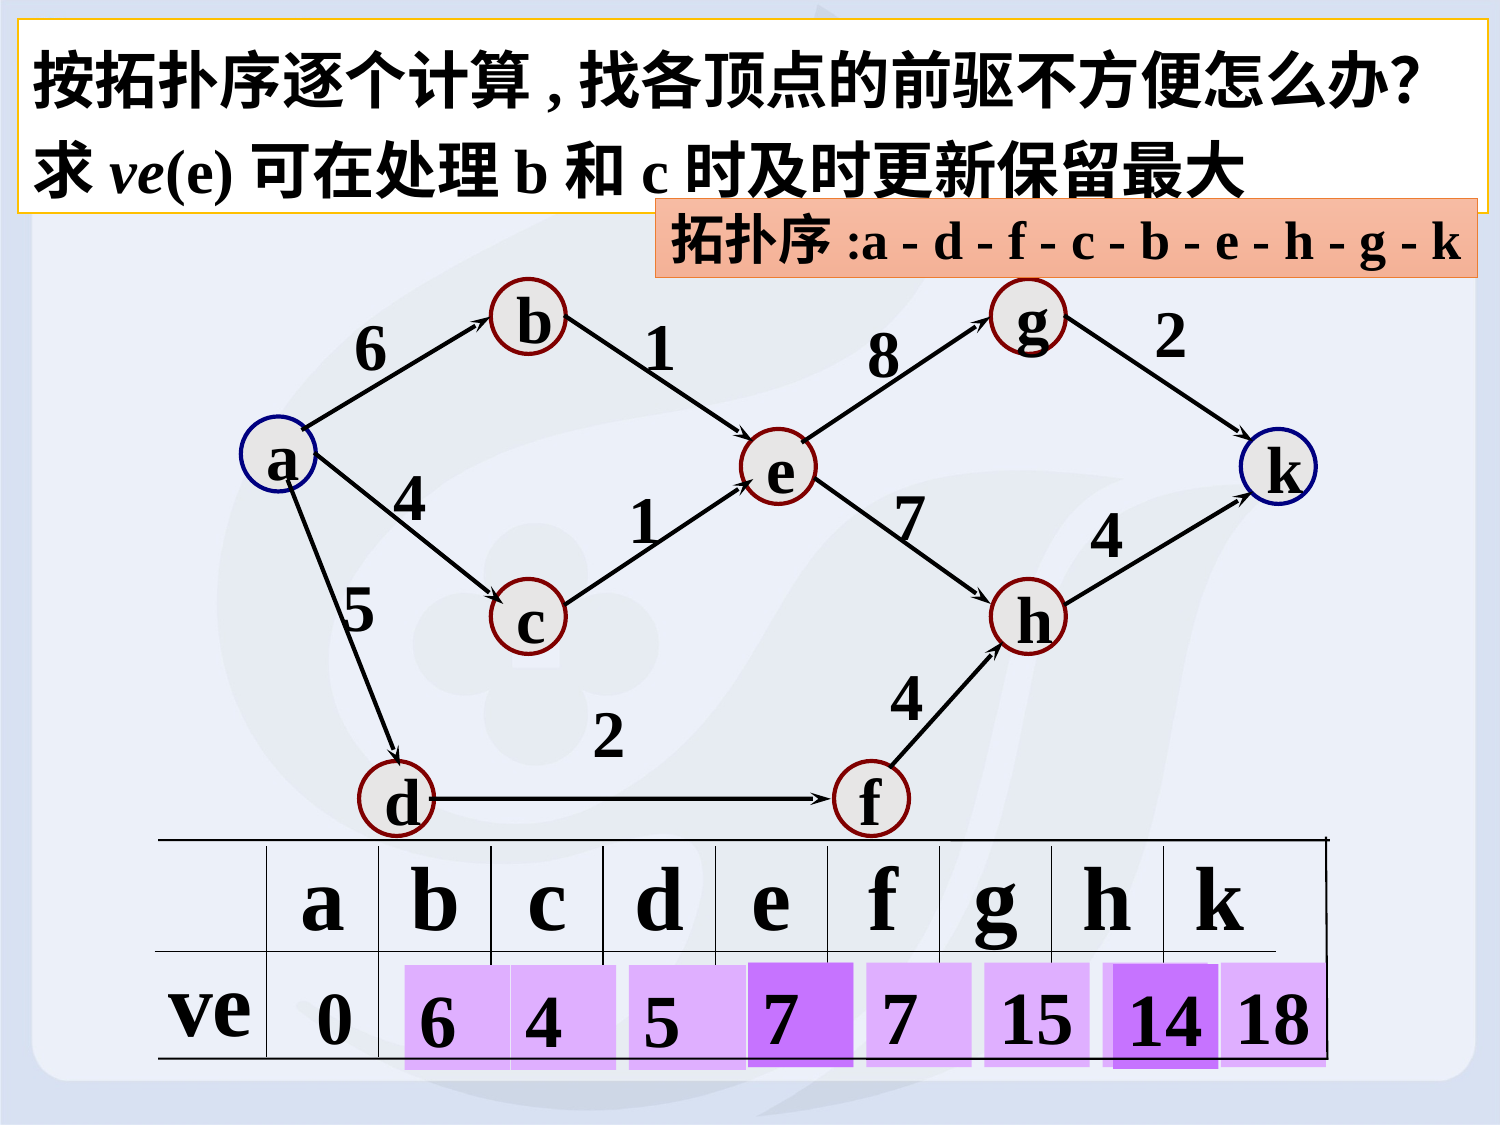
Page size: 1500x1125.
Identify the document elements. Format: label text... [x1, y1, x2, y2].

text_box [483, 586, 504, 604]
text_box 5 [327, 557, 391, 652]
text_box [732, 424, 754, 442]
text_box [970, 316, 991, 334]
text_box h [990, 578, 1066, 654]
text_box 1 [613, 469, 677, 565]
text_box 4 [875, 646, 940, 742]
text_box 拓扑序:a - d - f - c - b - e - h - g - k [655, 198, 1478, 278]
text_box d [359, 761, 435, 836]
text_box e [740, 428, 816, 504]
text_box [984, 641, 1004, 661]
text_box 7 [878, 466, 942, 562]
text_box 2 [577, 683, 641, 779]
text_box 2 [1139, 283, 1204, 379]
text_box 18 [1296, 1059, 1326, 1068]
text_box 8 [852, 303, 916, 399]
text_box a [240, 416, 316, 492]
text_box [469, 316, 491, 333]
text_box 按拓扑序逐个计算,找各顶点的前驱不方便怎么办？ 求ve(e)可在处理b和c时及时更新保留最大 [17, 18, 1489, 214]
text_box [1232, 491, 1254, 508]
text_box g [990, 278, 1066, 354]
text_box k [1240, 428, 1316, 504]
text_box f [834, 760, 910, 836]
text_box [386, 744, 401, 767]
text_box 4 [378, 446, 442, 542]
text_box [970, 586, 991, 604]
text_box 4 [1075, 483, 1140, 579]
text_box 1 [628, 296, 692, 392]
text_box b [490, 278, 566, 354]
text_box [154, 845, 1296, 1125]
picture [0, 0, 1500, 1125]
text_box 18 [1296, 962, 1326, 1058]
text_box 6 [339, 296, 404, 392]
text_box c [490, 578, 566, 654]
text_box [810, 792, 831, 806]
text_box [1232, 424, 1254, 442]
text_box [732, 478, 754, 496]
